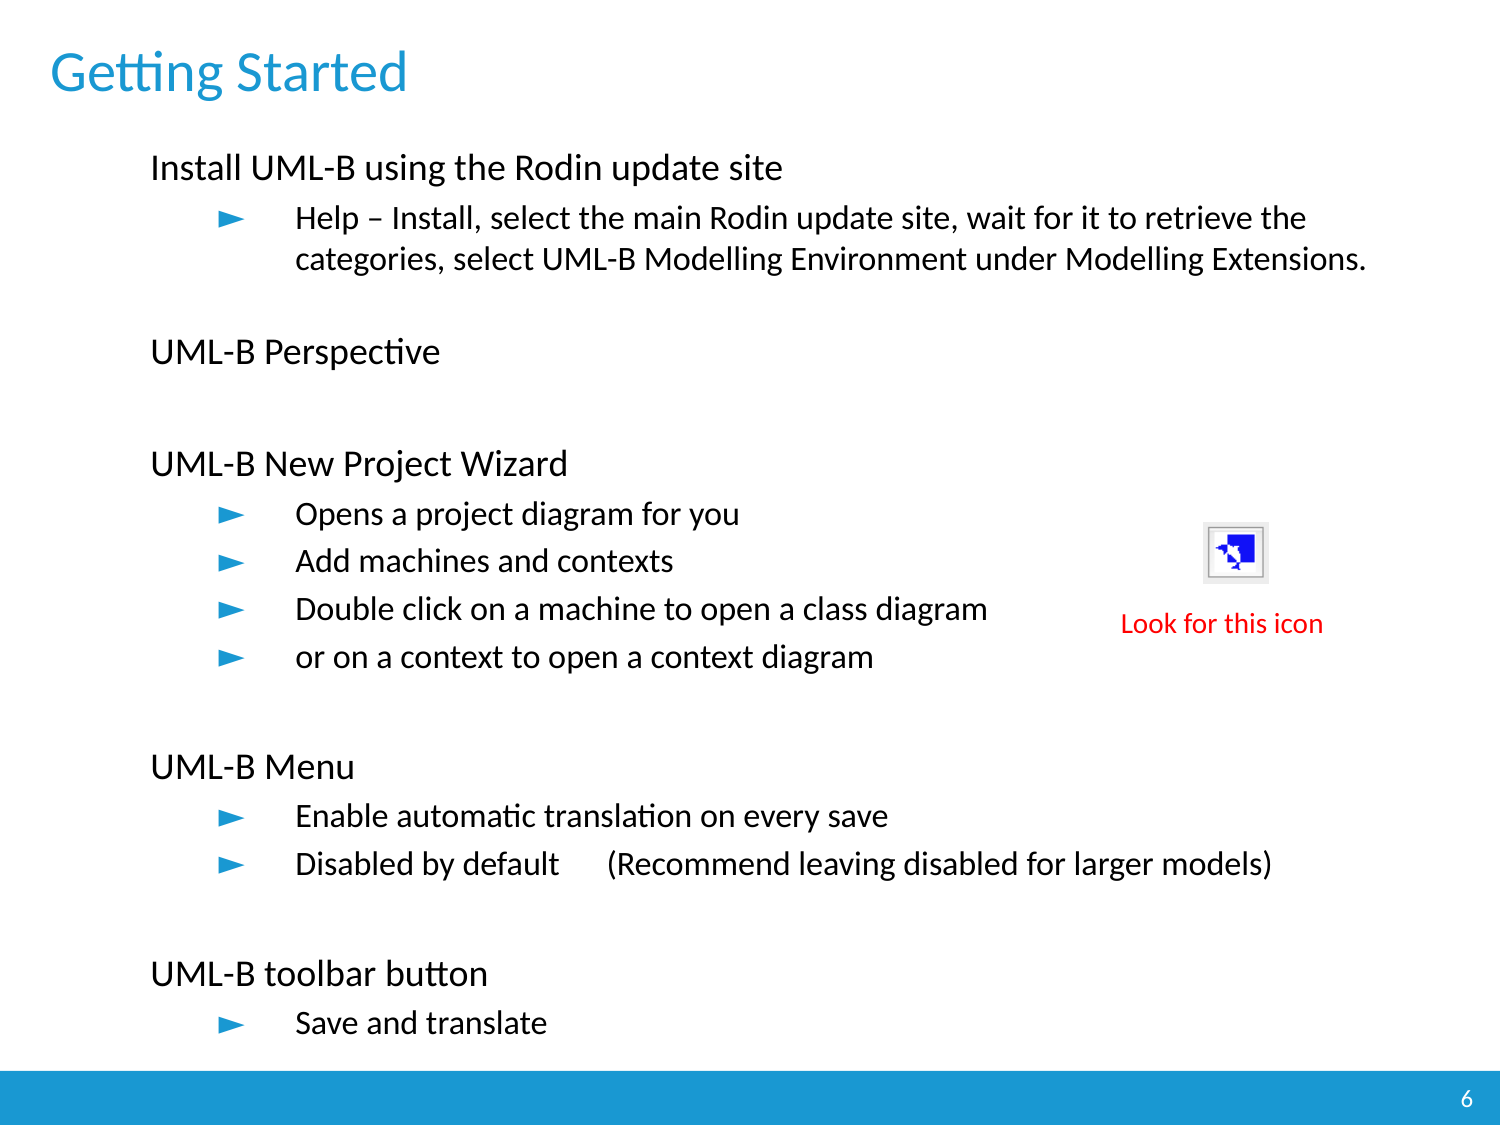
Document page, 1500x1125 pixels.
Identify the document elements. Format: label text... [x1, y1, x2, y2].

picture [1203, 521, 1269, 585]
text_box Look for this icon [1106, 596, 1339, 647]
list Install UML-B using the Rodin update site Help – Install, select the main Rodin update site, wait for it to retrieve the categories, select UML-B Modelling Environment under Modelling Extensions. UML-B Perspective UML-B New Project Wizard Opens a project diagram for you Add machines and contexts Double click on a machine to open a class diagram or on a context to open a context diagram UML-B Menu Enable automatic translation on every save Disabled by default (Recommend leaving disabled for larger models) UML-B toolbar button Save and translate [135, 135, 1425, 1065]
title Getting Started [35, 0, 1350, 136]
